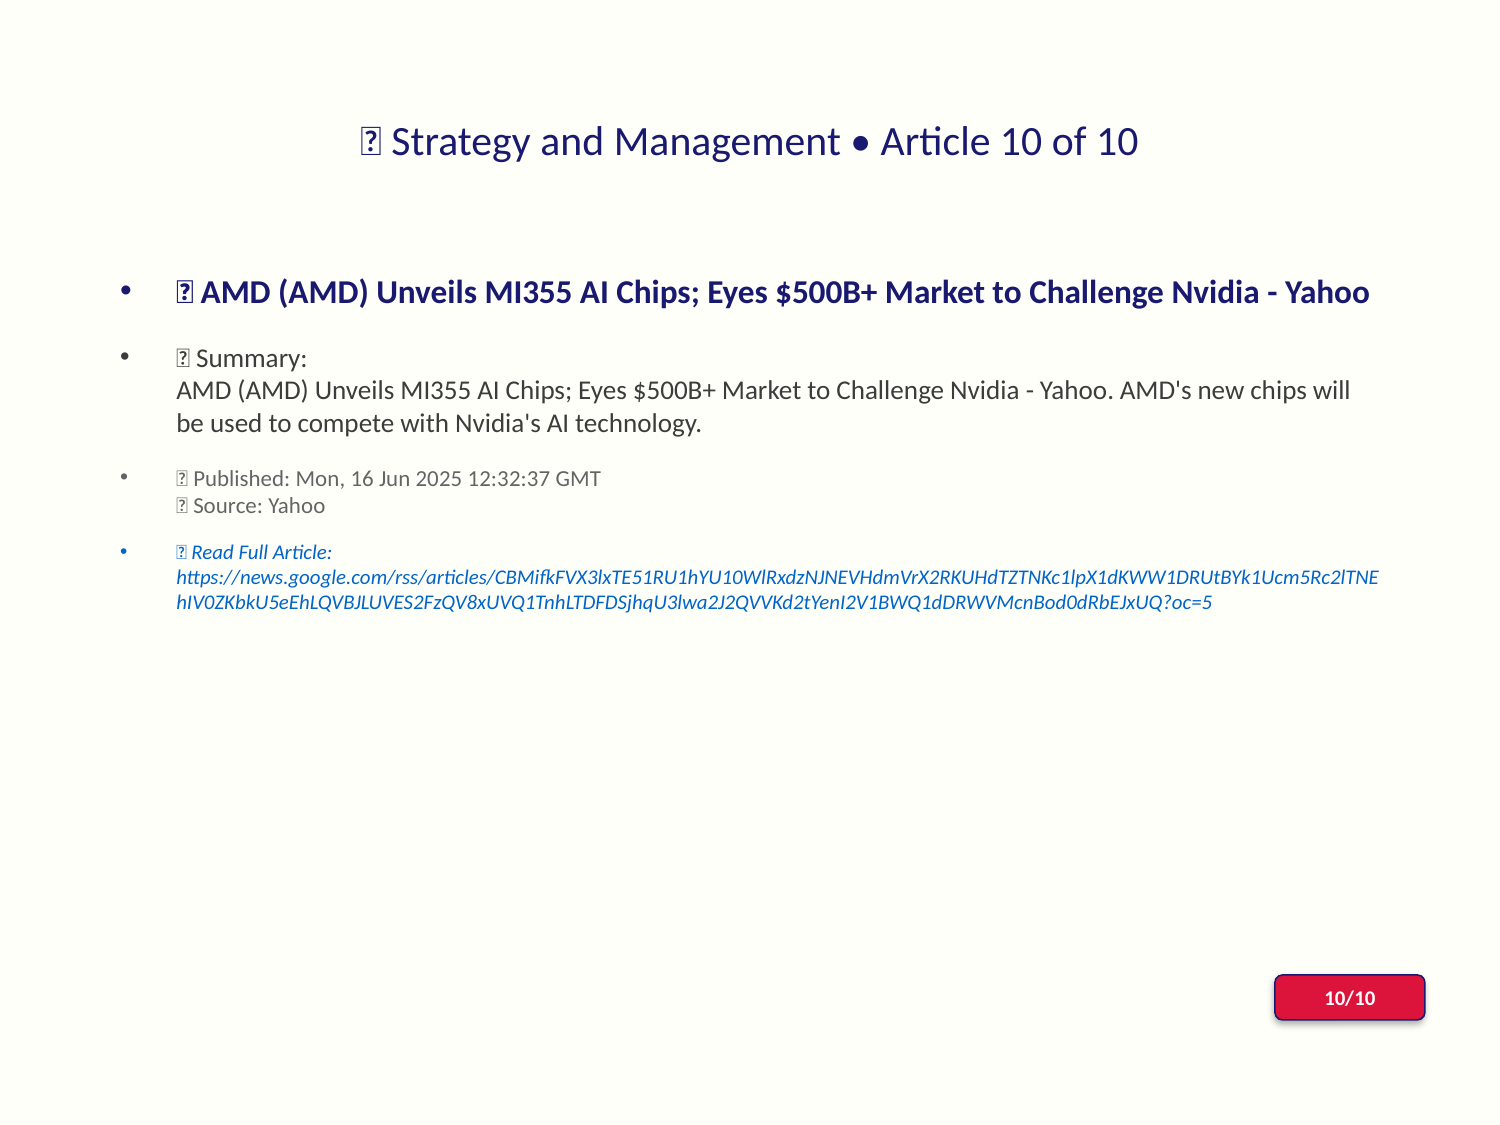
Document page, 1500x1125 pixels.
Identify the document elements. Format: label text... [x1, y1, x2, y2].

list 📌 AMD (AMD) Unveils MI355 AI Chips; Eyes $500B+ Market to Challenge Nvidia - Yahoo 📝 Summary: AMD (AMD) Unveils MI355 AI Chips; Eyes $500B+ Market to Challenge Nvidia - Yahoo. AMD's new chips will be used to compete with Nvidia's AI technology. 📅 Published: Mon, 16 Jun 2025 12:32:37 GMT 📰 Source: Yahoo 🔗 Read Full Article: https://news.google.com/rss/articles/CBMifkFVX3lxTE51RU1hYU10WlRxdzNJNEVHdmVrX2RKUHdTZTNKc1lpX1dKWW1DRUtBYk1Ucm5Rc2lTNEhIV0ZKbkU5eEhLQVBJLUVES2FzQV8xUVQ1TnhLTDFDSjhqU3lwa2J2QVVKd2tYenI2V1BWQ1dDRWVMcnBod0dRbEJxUQ?oc=5 [75, 262, 1425, 1005]
text_box 10/10 [1274, 974, 1426, 1021]
title 📰 Strategy and Management • Article 10 of 10 [75, 45, 1425, 233]
